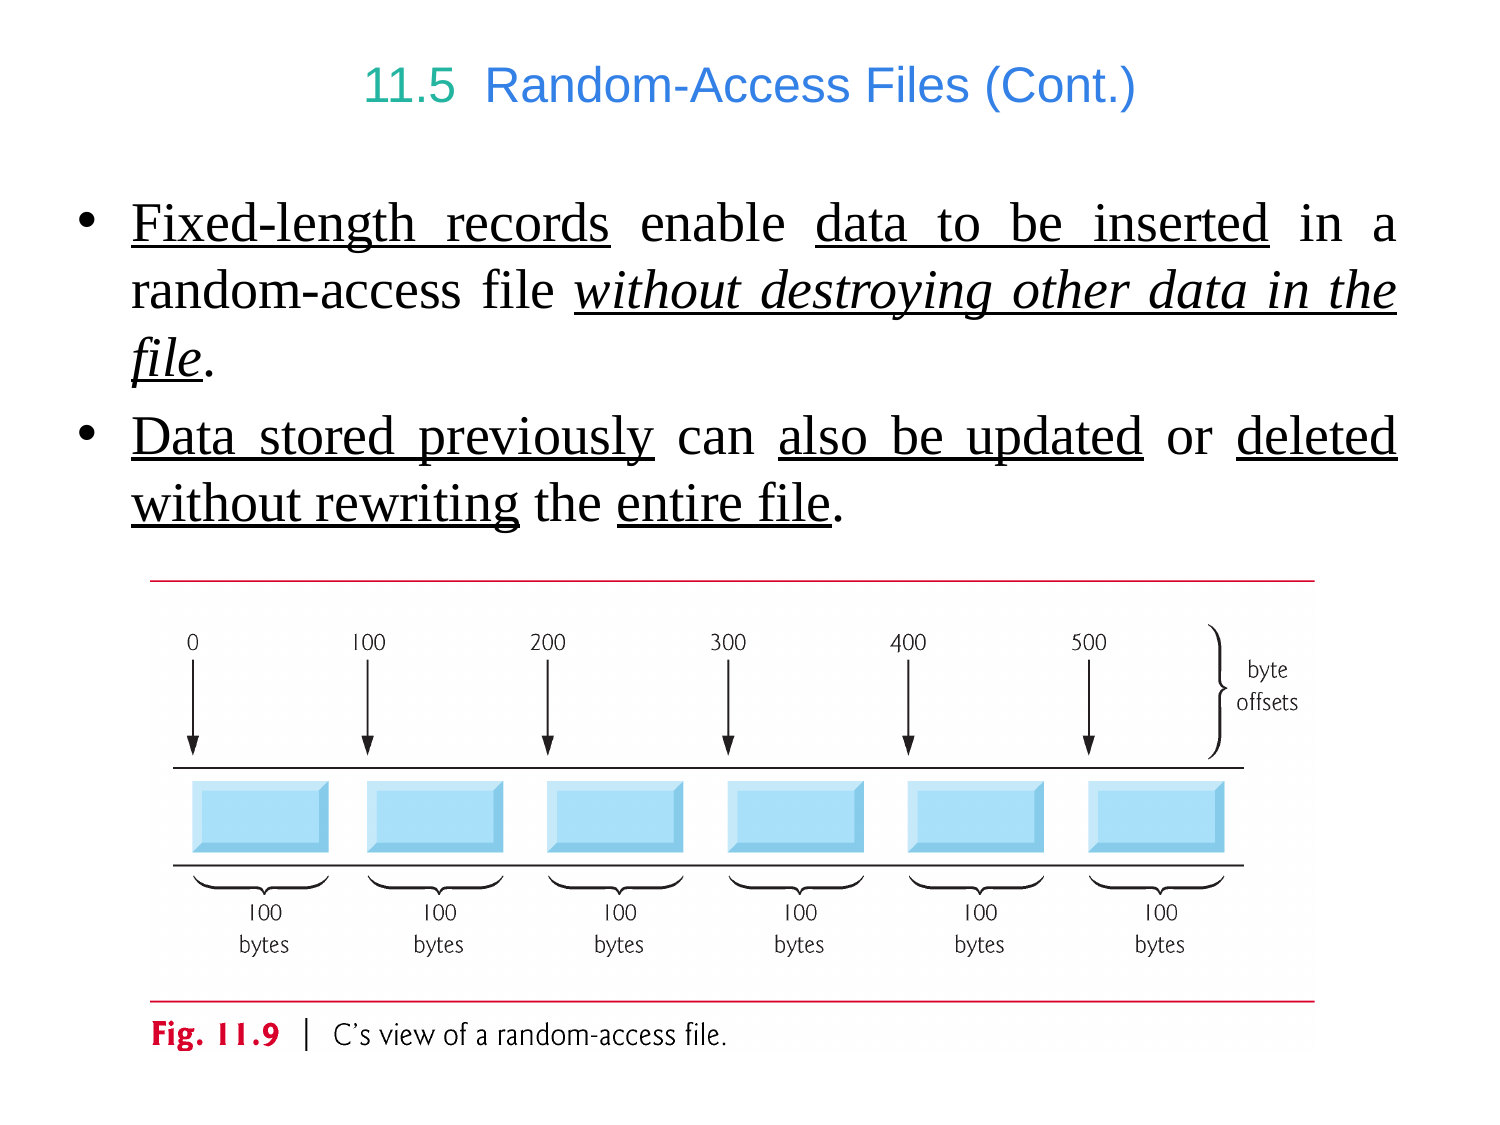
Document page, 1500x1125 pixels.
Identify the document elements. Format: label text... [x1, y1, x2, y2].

picture [149, 577, 1315, 1051]
text_box Fixed-length records enable data to be inserted in a random-access file without destroying other data in the file. Data stored previously can also be updated or deleted without rewriting the entire file. [62, 178, 1413, 542]
text_box 11.5 Random-Access Files (Cont.) [74, 45, 1425, 113]
